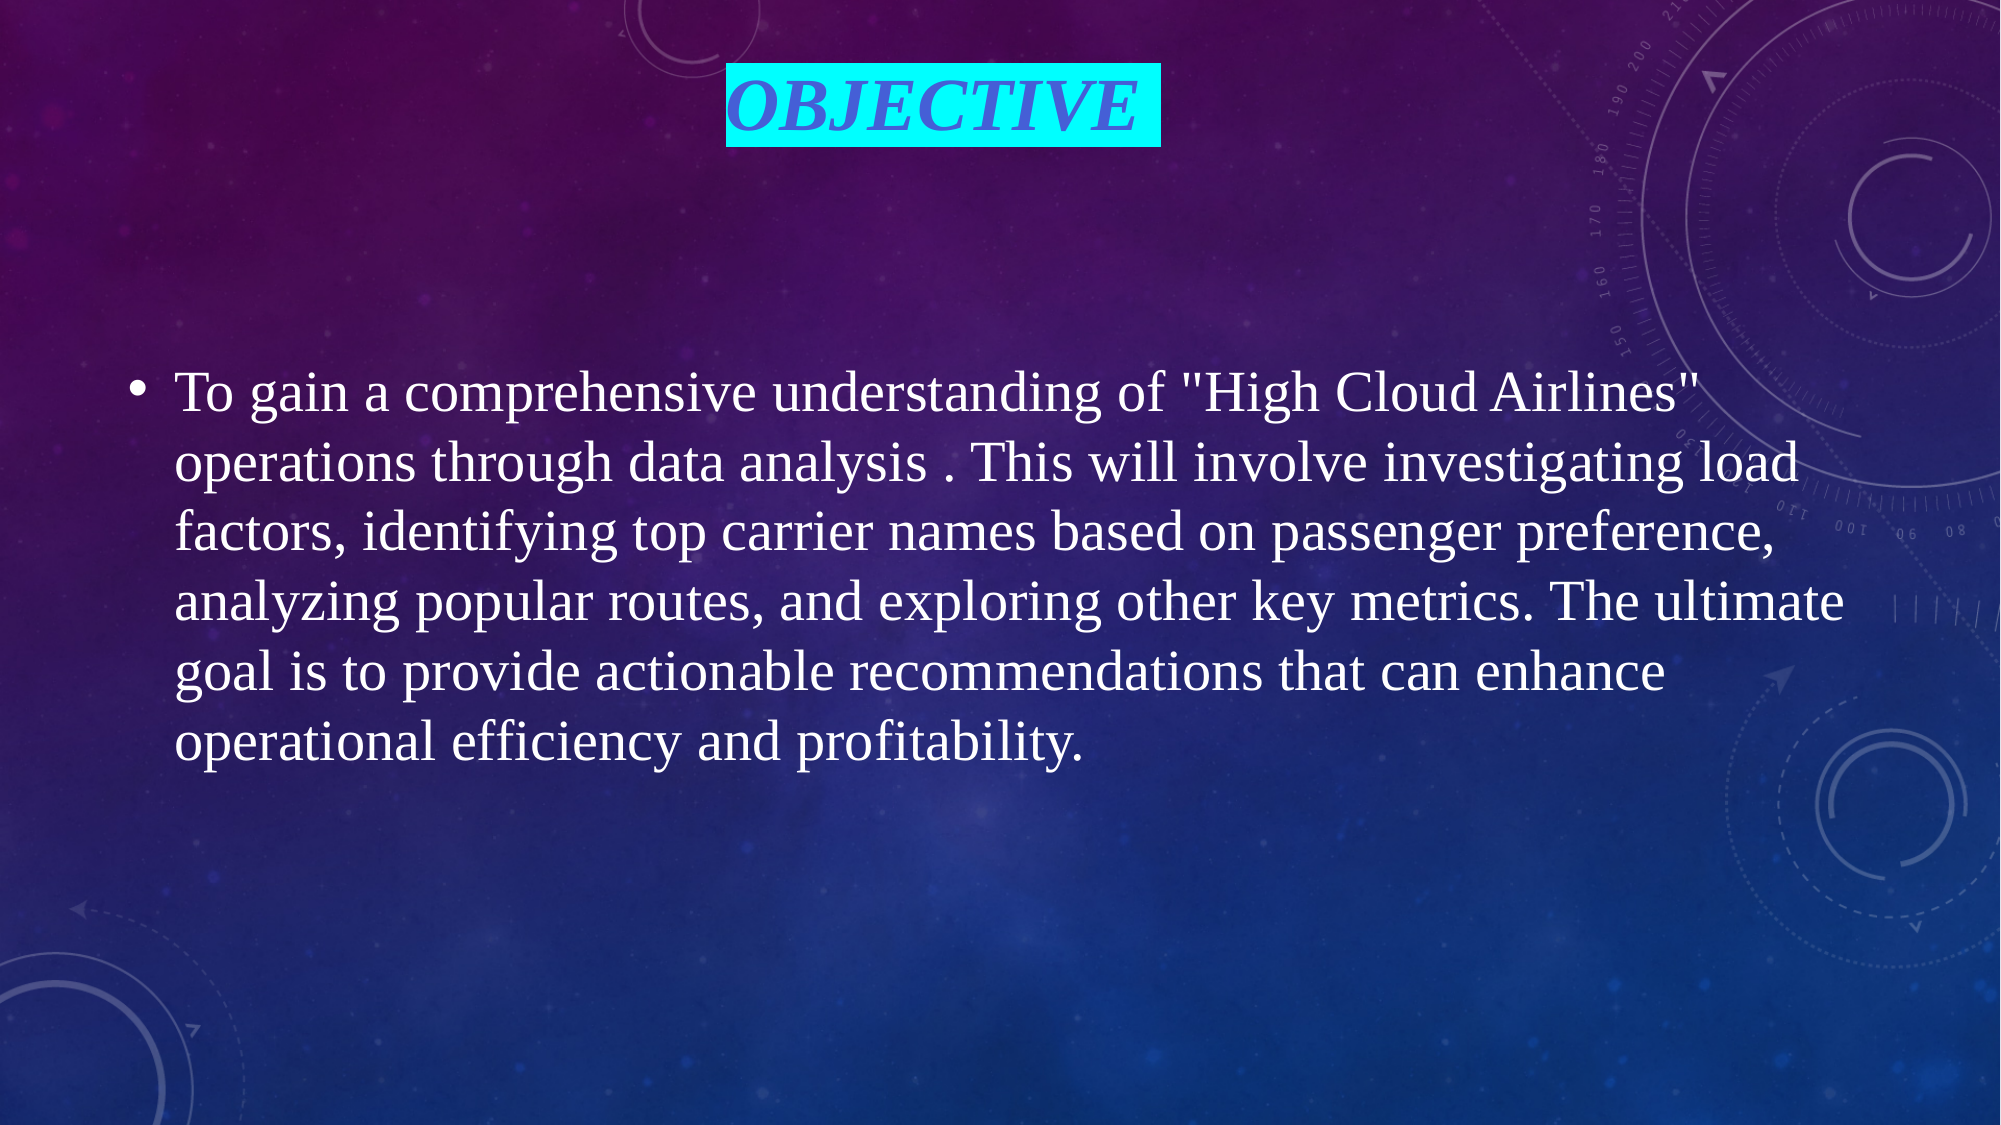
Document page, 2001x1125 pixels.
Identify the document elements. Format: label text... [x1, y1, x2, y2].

picture [0, 0, 2001, 1125]
title objective [112, 25, 1775, 174]
list To gain a comprehensive understanding of "High Cloud Airlines" operations through data analysis . This will involve investigating load factors, identifying top carrier names based on passenger preference, analyzing popular routes, and exploring other key metrics. The ultimate goal is to provide actionable recommendations that can enhance operational efficiency and profitability. [112, 174, 1888, 950]
